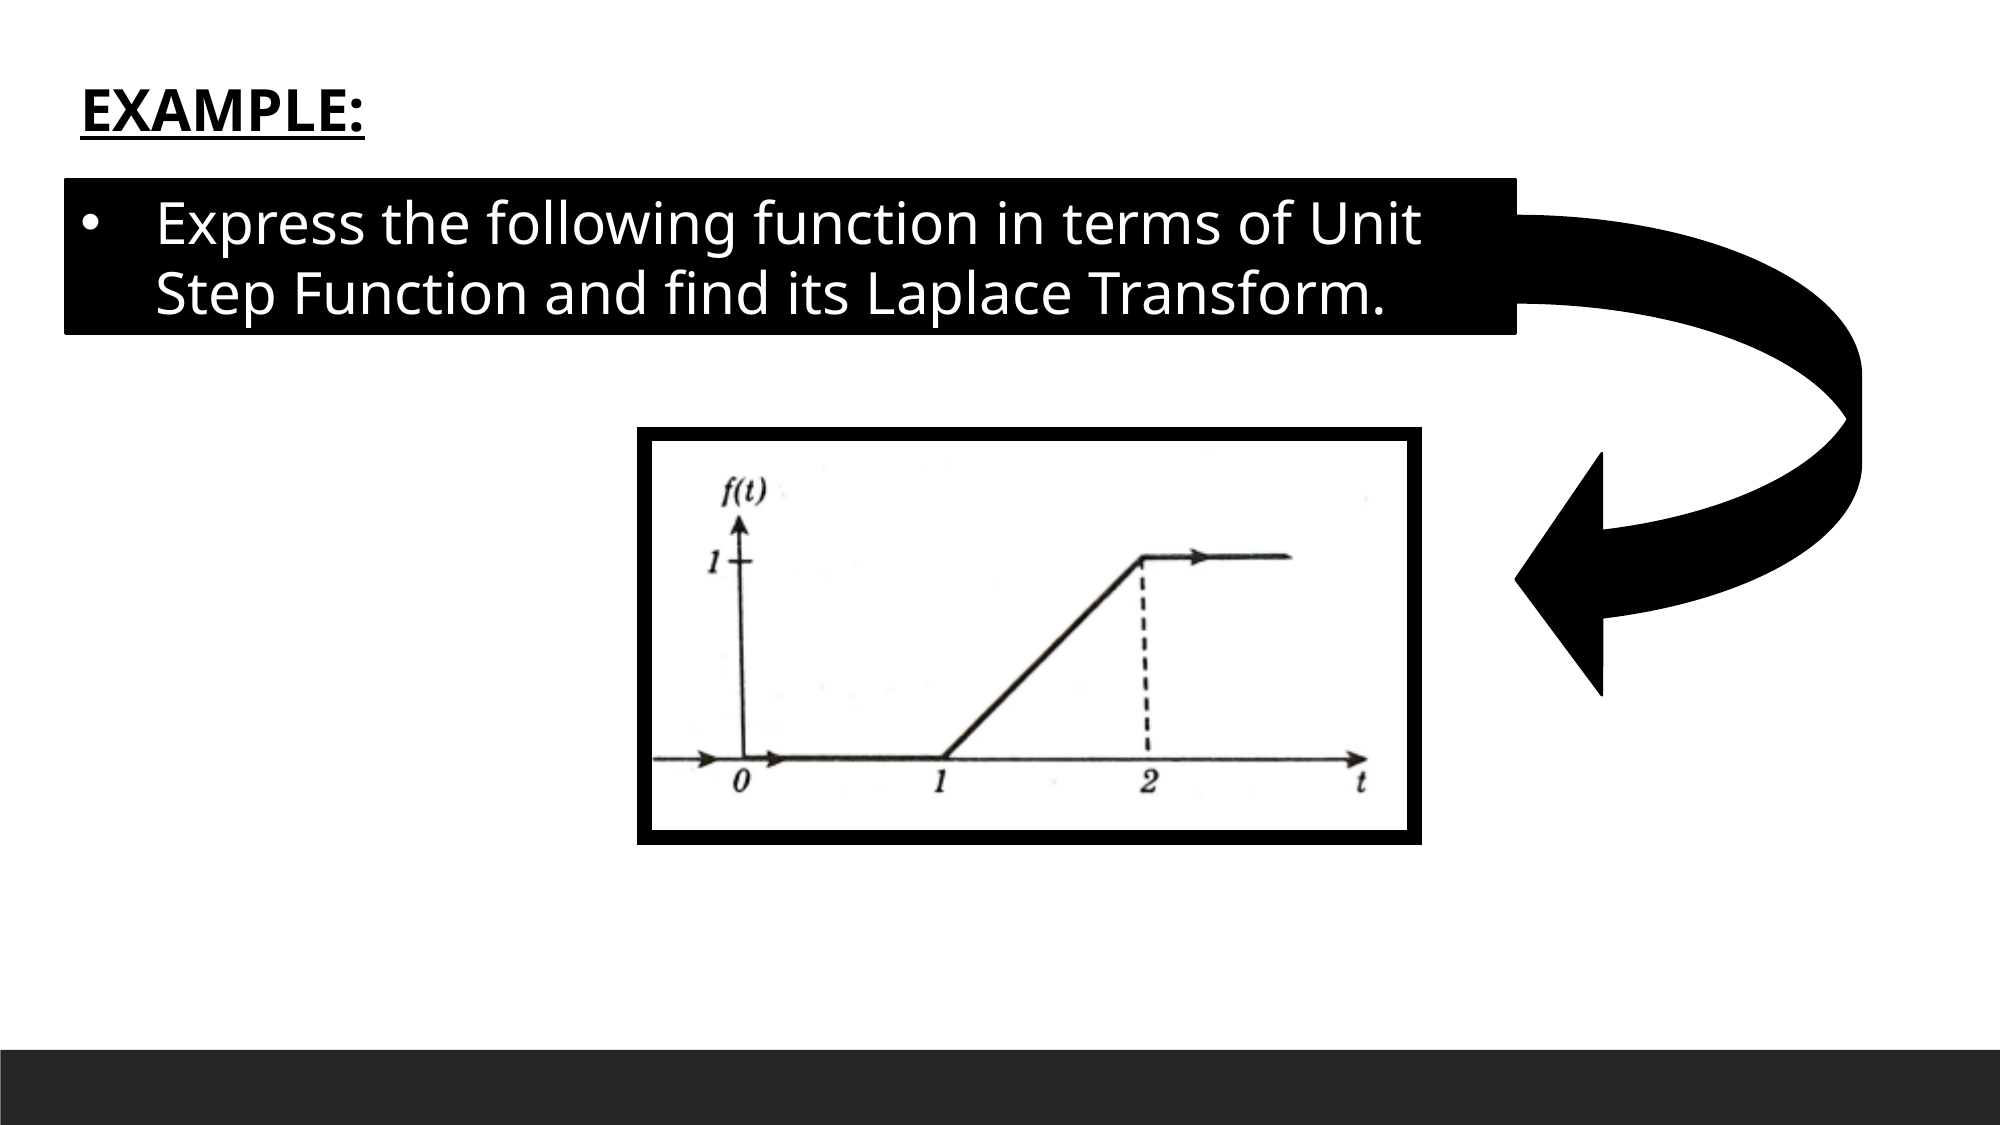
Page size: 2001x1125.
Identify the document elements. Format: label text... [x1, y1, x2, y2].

text_box EXAMPLE: [65, 65, 1200, 151]
text_box Express the following function in terms of Unit Step Function and find its Laplace Transform. [64, 178, 1517, 335]
text_box [1514, 214, 1863, 697]
picture [651, 440, 1408, 831]
